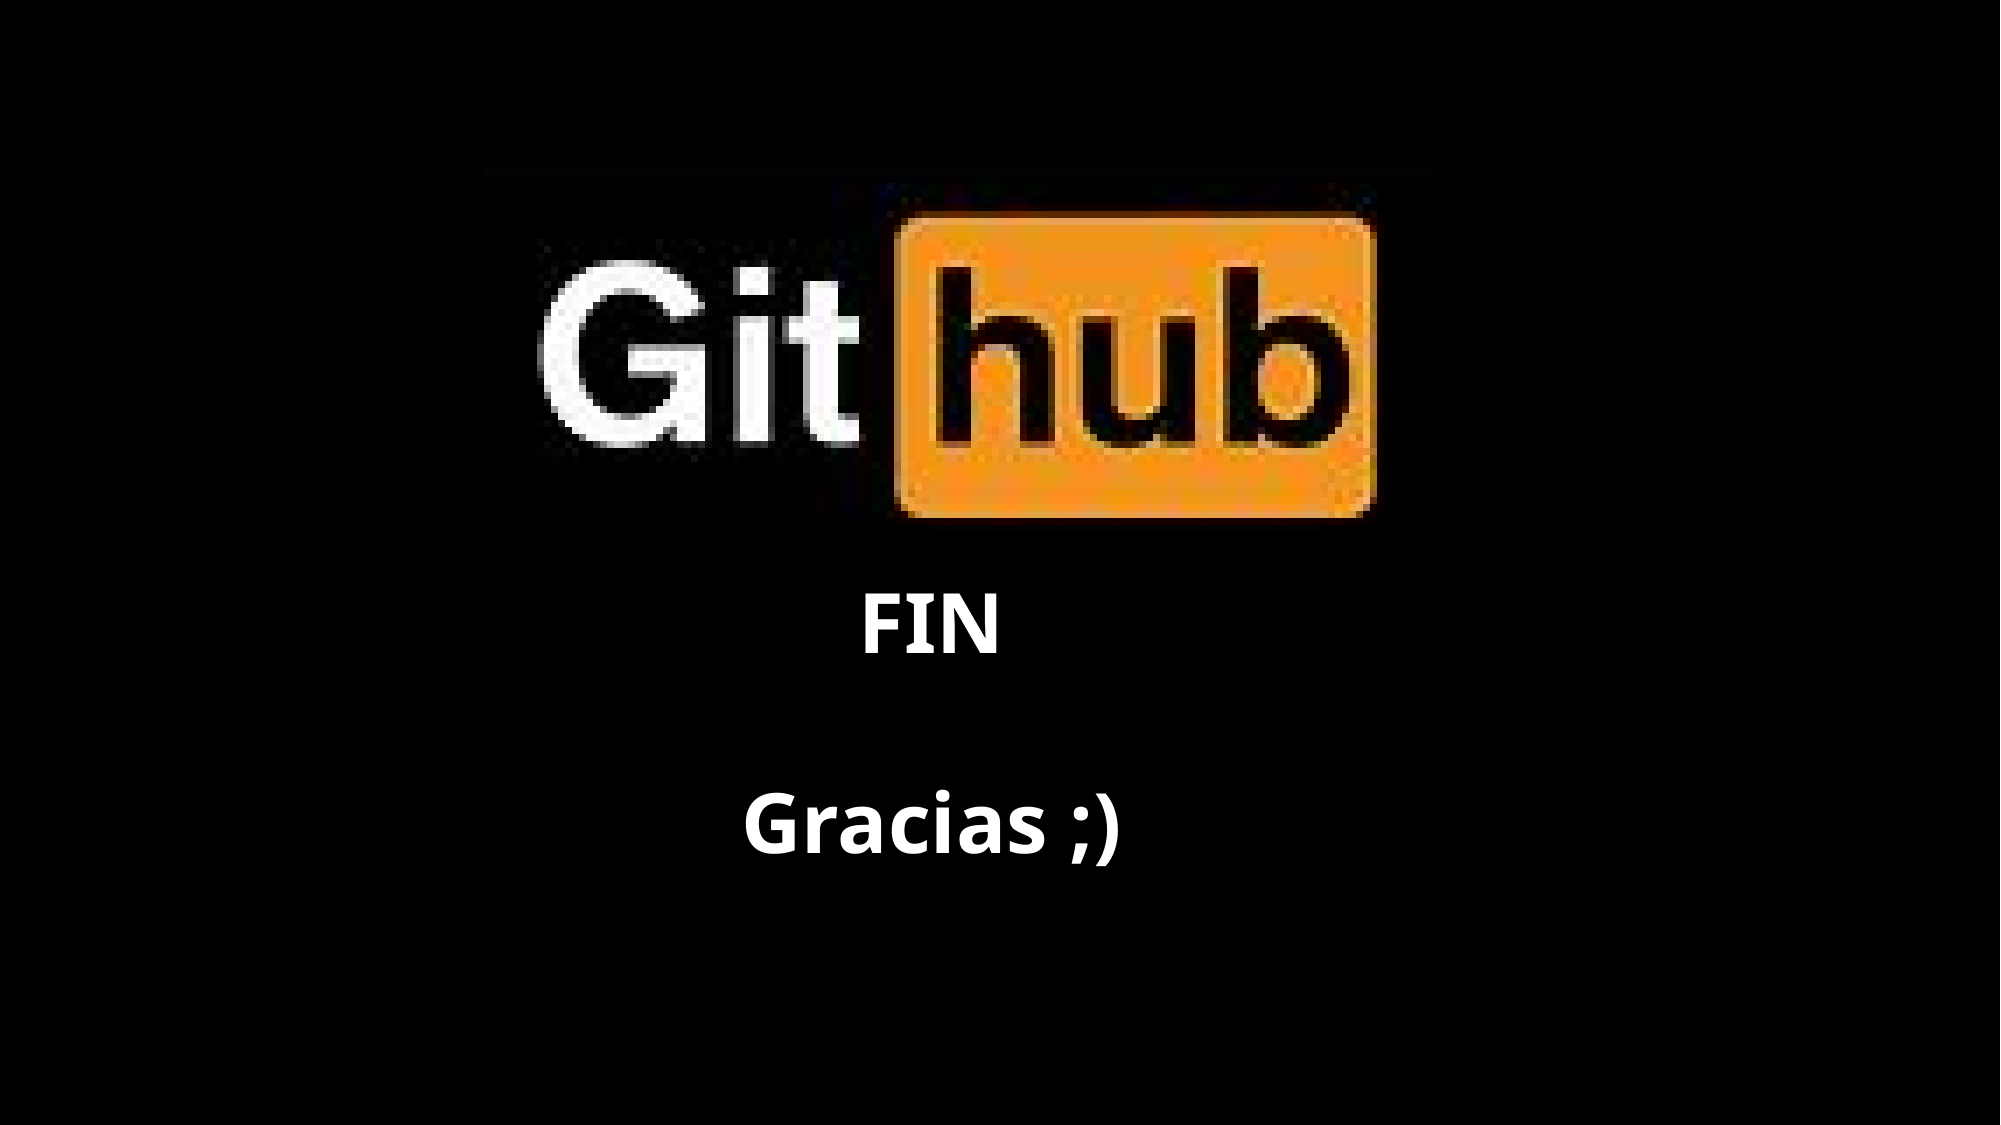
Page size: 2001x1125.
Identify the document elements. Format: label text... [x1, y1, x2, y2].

picture [482, 164, 1433, 571]
text_box FIN Gracias ;) [560, 571, 1303, 878]
